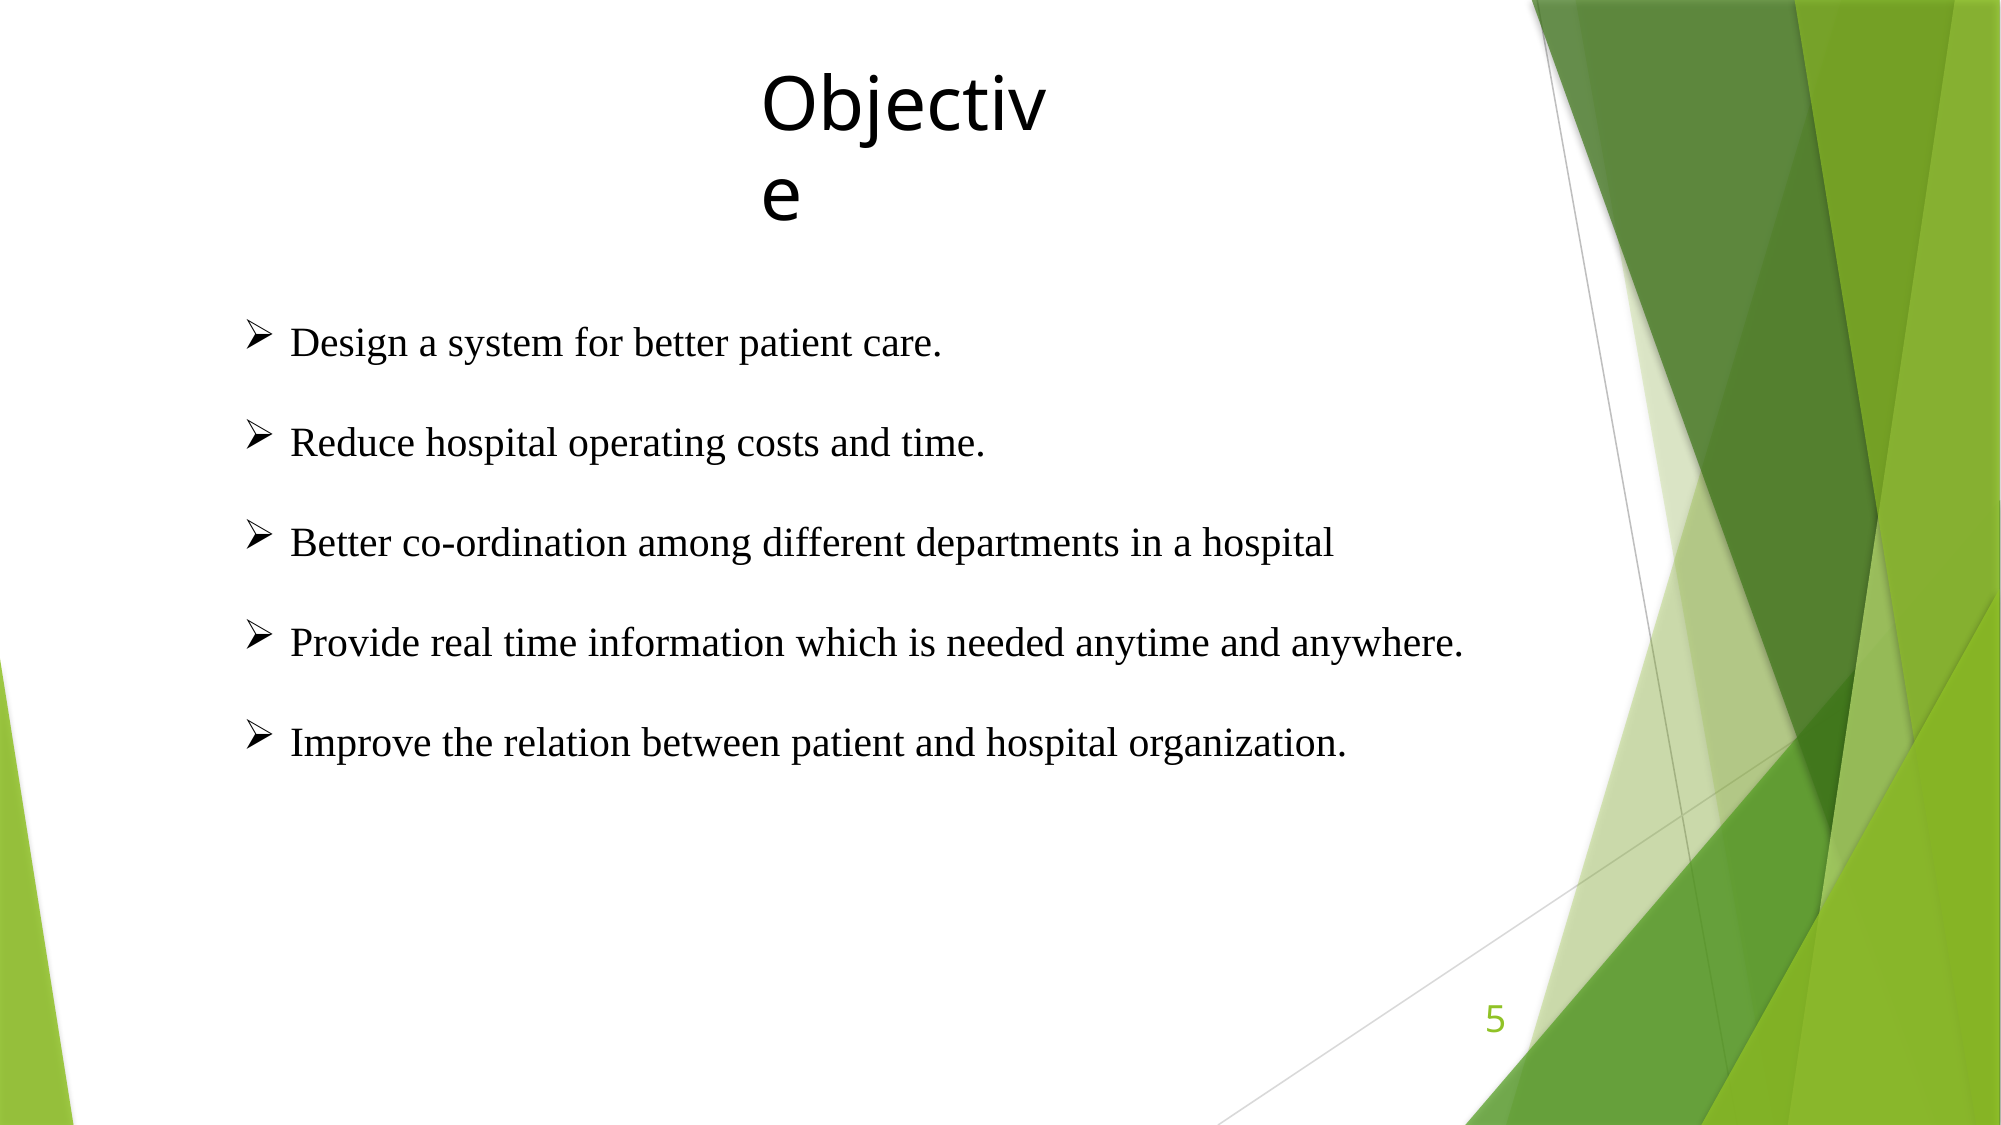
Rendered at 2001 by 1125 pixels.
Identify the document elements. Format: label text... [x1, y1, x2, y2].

text_box Design a system for better patient care. Reduce hospital operating costs and time. Better co-ordination among different departments in a hospital Provide real time information which is needed anytime and anywhere. Improve the relation between patient and hospital organization. [228, 306, 1727, 772]
text_box Objective [745, 48, 1070, 244]
slide_number 5 [1409, 991, 1522, 1051]
